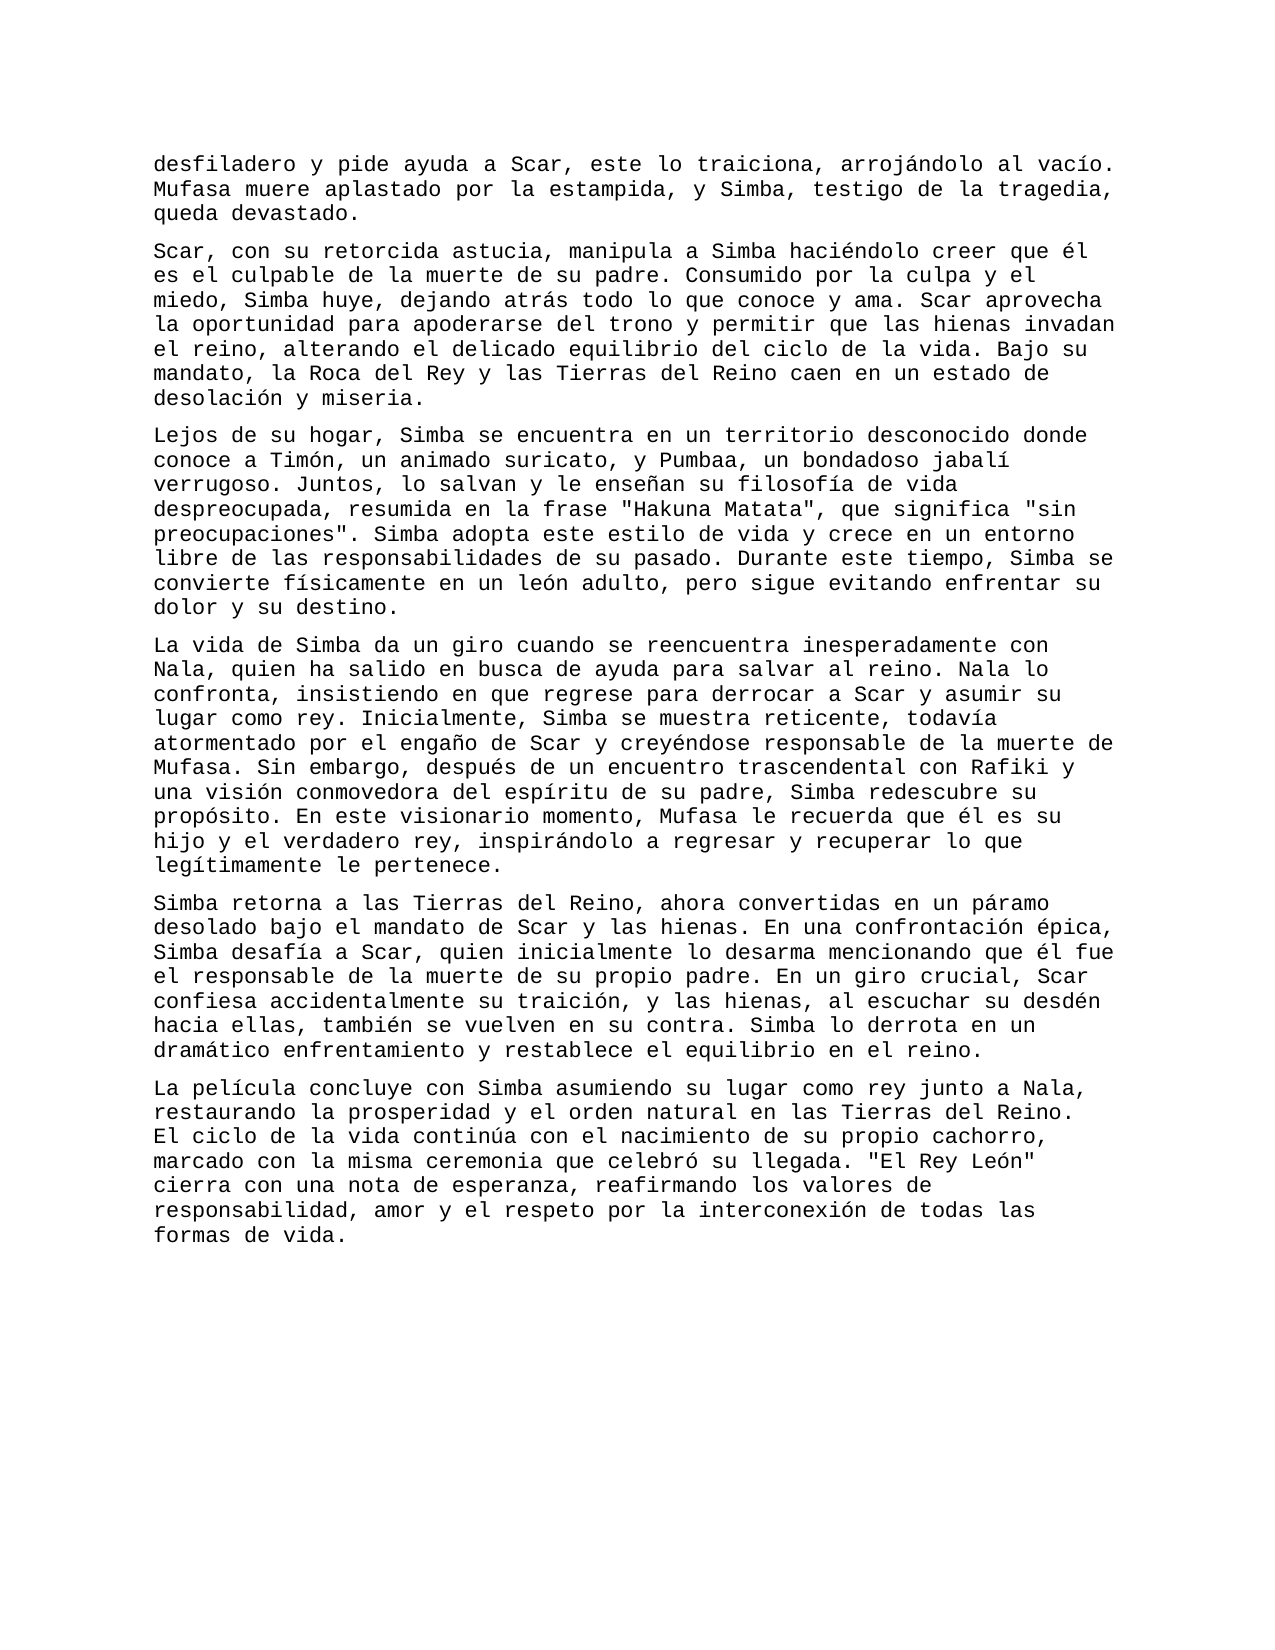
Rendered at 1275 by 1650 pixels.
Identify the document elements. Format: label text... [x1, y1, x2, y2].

text_box desfiladero y pide ayuda a Scar, este lo traiciona, arrojándolo al vacío. Mufasa muere aplastado por la estampida, y Simba, testigo de la tragedia, queda devastado. Scar, con su retorcida astucia, manipula a Simba haciéndolo creer que él es el culpable de la muerte de su padre. Consumido por la culpa y el miedo, Simba huye, dejando atrás todo lo que conoce y ama. Scar aprovecha la oportunidad para apoderarse del trono y permitir que las hienas invadan el reino, alterando el delicado equilibrio del ciclo de la vida. Bajo su mandato, la Roca del Rey y las Tierras del Reino caen en un estado de desolación y miseria. Lejos de su hogar, Simba se encuentra en un territorio desconocido donde conoce a Timón, un animado suricato, y Pumbaa, un bondadoso jabalí verrugoso. Juntos, lo salvan y le enseñan su filosofía de vida despreocupada, resumida en la frase "Hakuna Matata", que significa "sin preocupaciones". Simba adopta este estilo de vida y crece en un entorno libre de las responsabilidades de su pasado. Durante este tiempo, Simba se convierte físicamente en un león adulto, pero sigue evitando enfrentar su dolor y su destino. La vida de Simba da un giro cuando se reencuentra inesperadamente con Nala, quien ha salido en busca de ayuda para salvar al reino. Nala lo confronta, insistiendo en que regrese para derrocar a Scar y asumir su lugar como rey. Inicialmente, Simba se muestra reticente, todavía atormentado por el engaño de Scar y creyéndose responsable de la muerte de Mufasa. Sin embargo, después de un encuentro trascendental con Rafiki y una visión conmovedora del espíritu de su padre, Simba redescubre su propósito. En este visionario momento, Mufasa le recuerda que él es su hijo y el verdadero rey, inspirándolo a regresar y recuperar lo que legítimamente le pertenece. Simba retorna a las Tierras del Reino, ahora convertidas en un páramo desolado bajo el mandato de Scar y las hienas. En una confrontación épica, Simba desafía a Scar, quien inicialmente lo desarma mencionando que él fue el responsable de la muerte de su propio padre. En un giro crucial, Scar confiesa accidentalmente su traición, y las hienas, al escuchar su desdén hacia ellas, también se vuelven en su contra. Simba lo derrota en un dramático enfrentamiento y restablece el equilibrio en el reino. La película concluye con Simba asumiendo su lugar como rey junto a Nala, restaurando la prosperidad y el orden natural en las Tierras del Reino. El ciclo de la vida continúa con el nacimiento de su propio cachorro, marcado con la misma ceremonia que celebró su llegada. "El Rey León" cierra con una nota de esperanza, reafirmando los valores de responsabilidad, amor y el respeto por la interconexión de todas las formas de vida. [153, 151, 1117, 1337]
